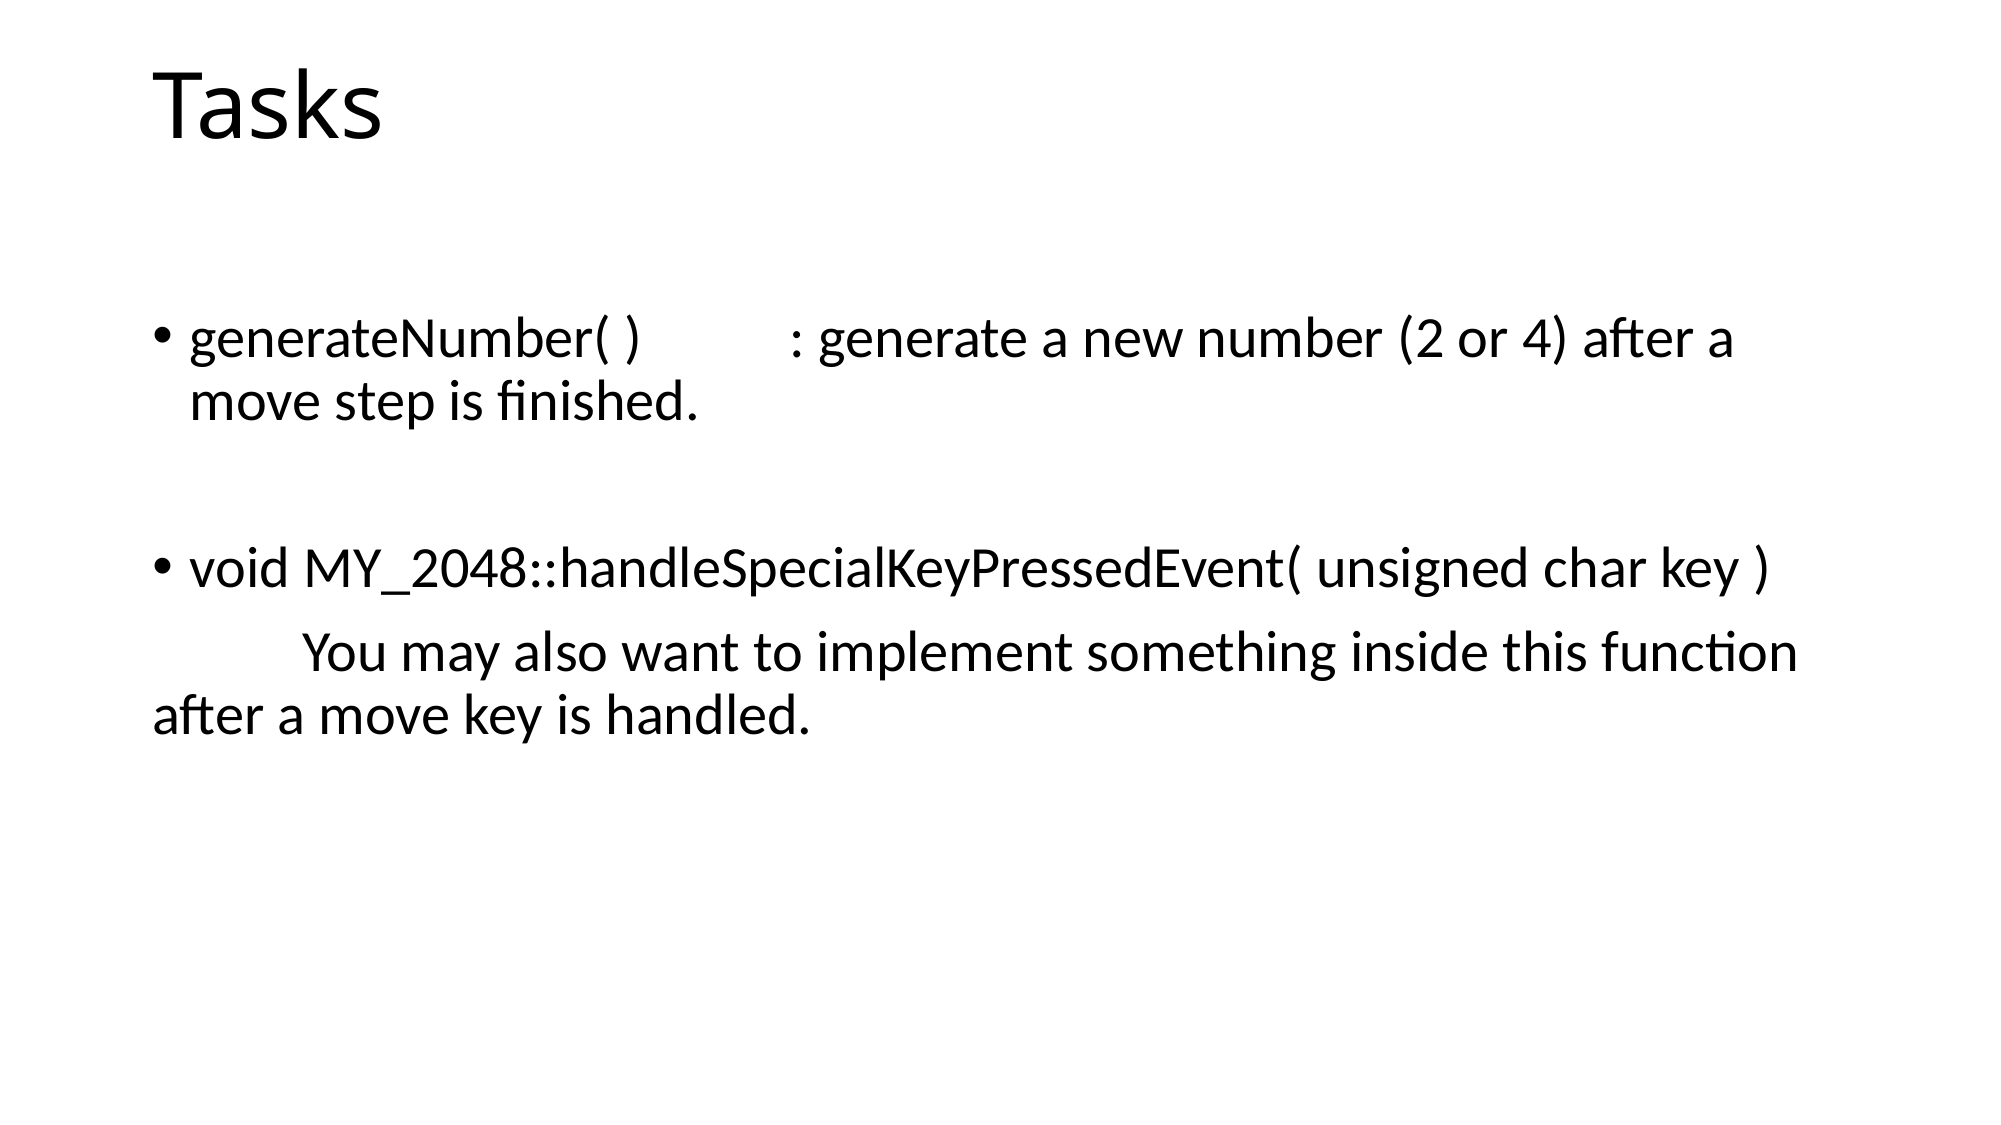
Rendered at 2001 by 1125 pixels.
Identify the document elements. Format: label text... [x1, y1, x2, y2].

title Tasks [137, 0, 1863, 218]
list generateNumber( ) : generate a new number (2 or 4) after a move step is finished. void MY_2048::handleSpecialKeyPressedEvent( unsigned char key ) You may also want to implement something inside this function after a move key is handled. [137, 299, 1863, 1014]
